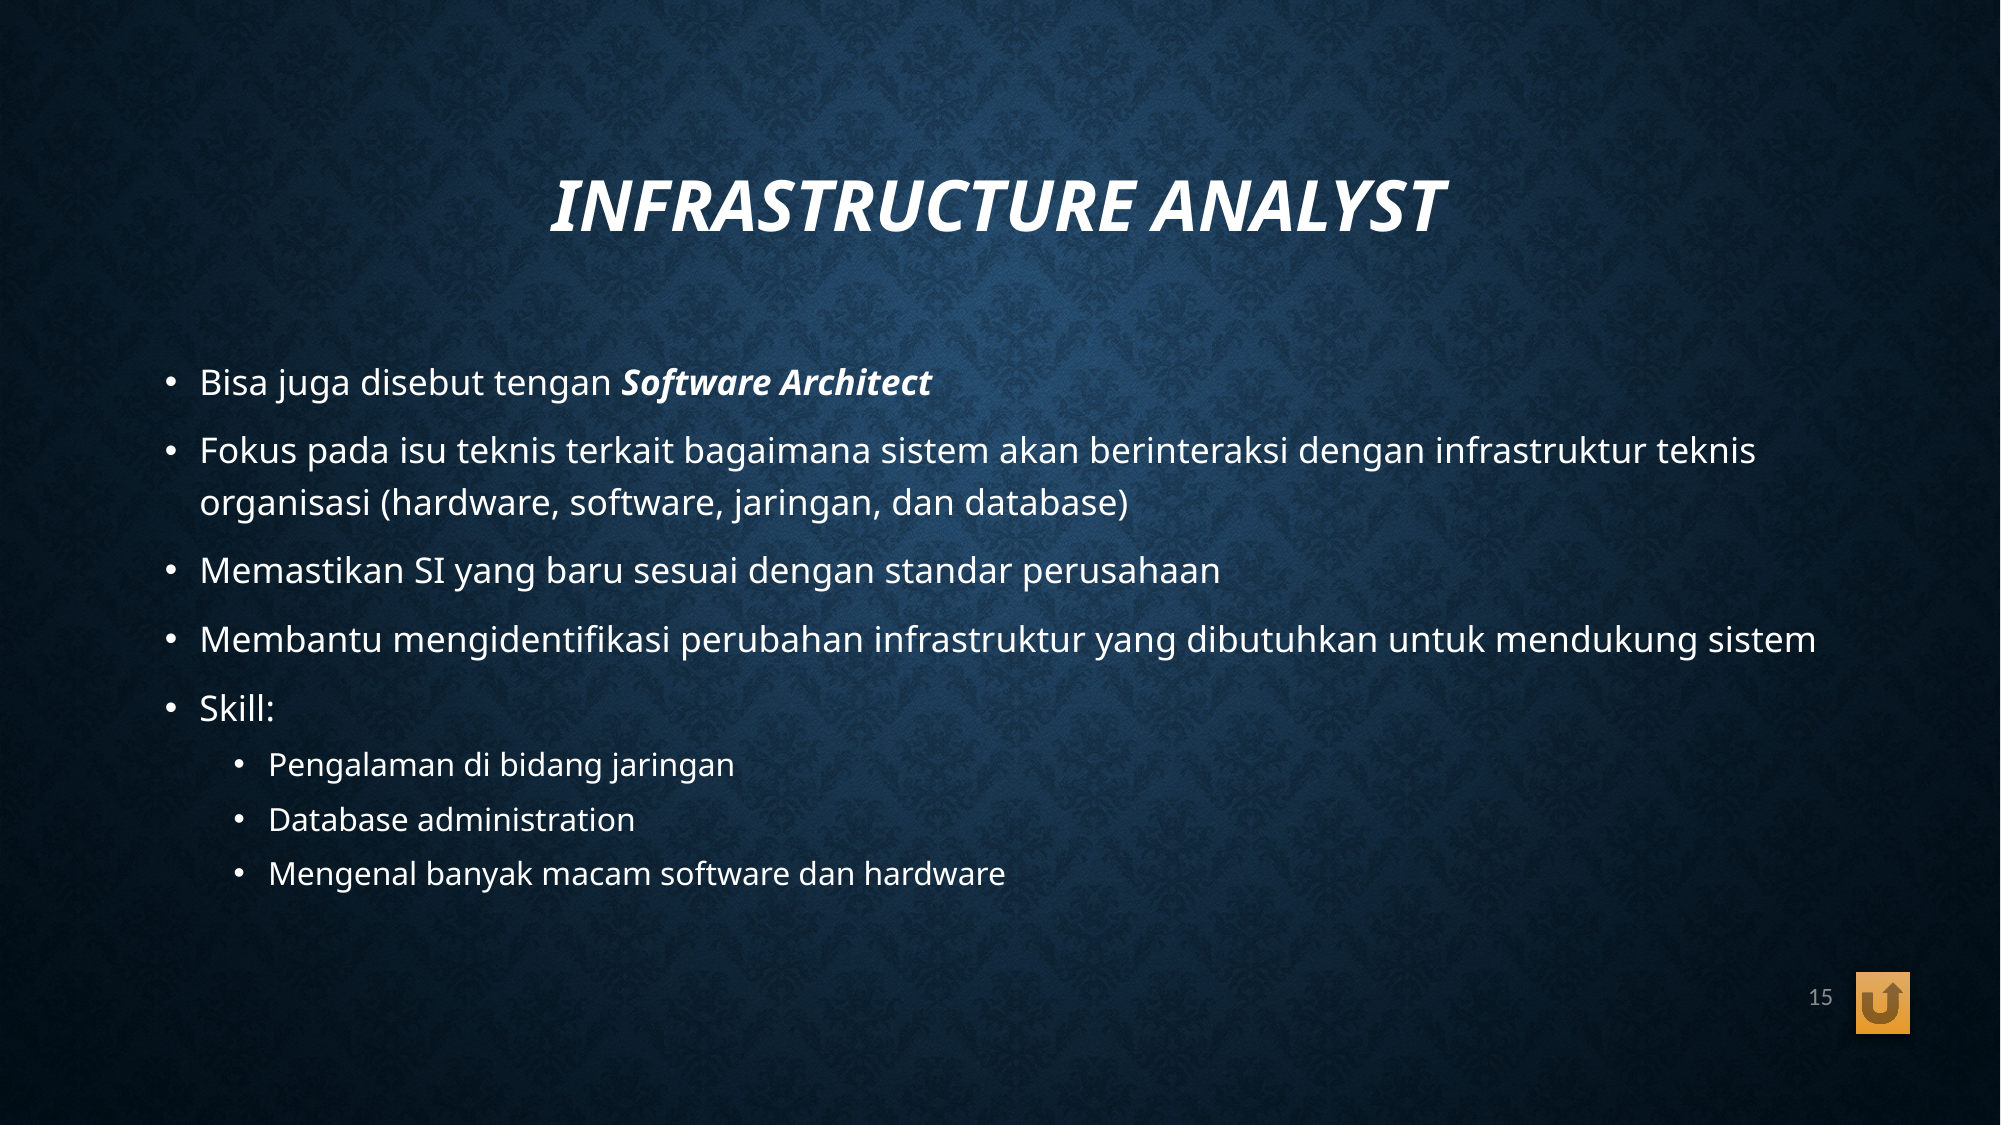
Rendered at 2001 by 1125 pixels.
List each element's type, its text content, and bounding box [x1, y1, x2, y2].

list Bisa juga disebut tengan Software Architect Fokus pada isu teknis terkait bagaimana sistem akan berinteraksi dengan infrastruktur teknis organisasi (hardware, software, jaringan, dan database) Memastikan SI yang baru sesuai dengan standar perusahaan Membantu mengidentifikasi perubahan infrastruktur yang dibutuhkan untuk mendukung sistem Skill: Pengalaman di bidang jaringan Database administration Mengenal banyak macam software dan hardware [149, 343, 1849, 950]
text_box [1855, 972, 1911, 1034]
slide_number 15 [1724, 965, 1849, 1025]
title Infrastructure Analyst [149, 99, 1849, 318]
